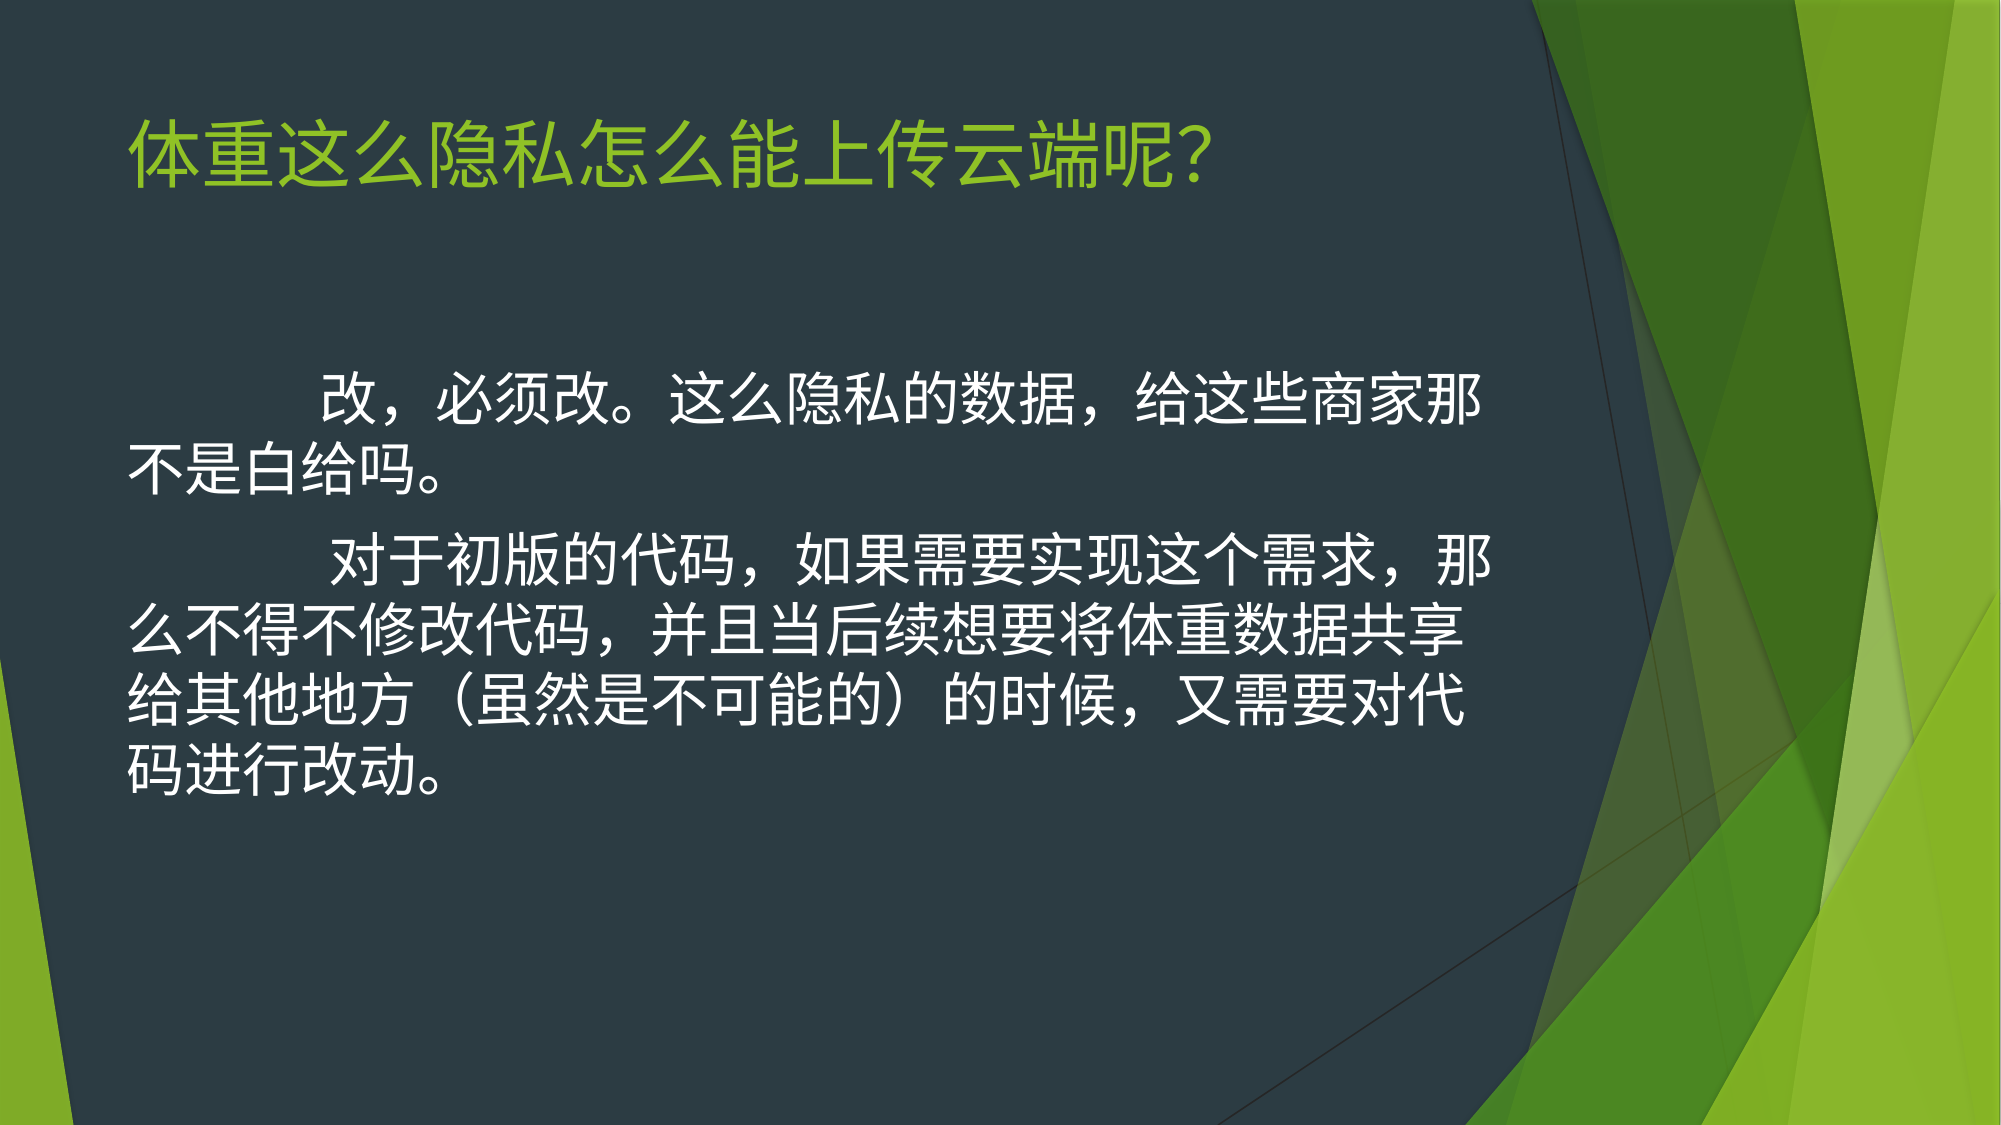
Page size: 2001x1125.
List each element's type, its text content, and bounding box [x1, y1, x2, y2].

title 体重这么隐私怎么能上传云端呢？ [111, 99, 1522, 317]
list 改，必须改。这么隐私的数据，给这些商家那不是白给吗。 对于初版的代码，如果需要实现这个需求，那么不得不修改代码，并且当后续想要将体重数据共享给其他地方（虽然是不可能的）的时候，又需要对代码进行改动。 [111, 354, 1522, 992]
